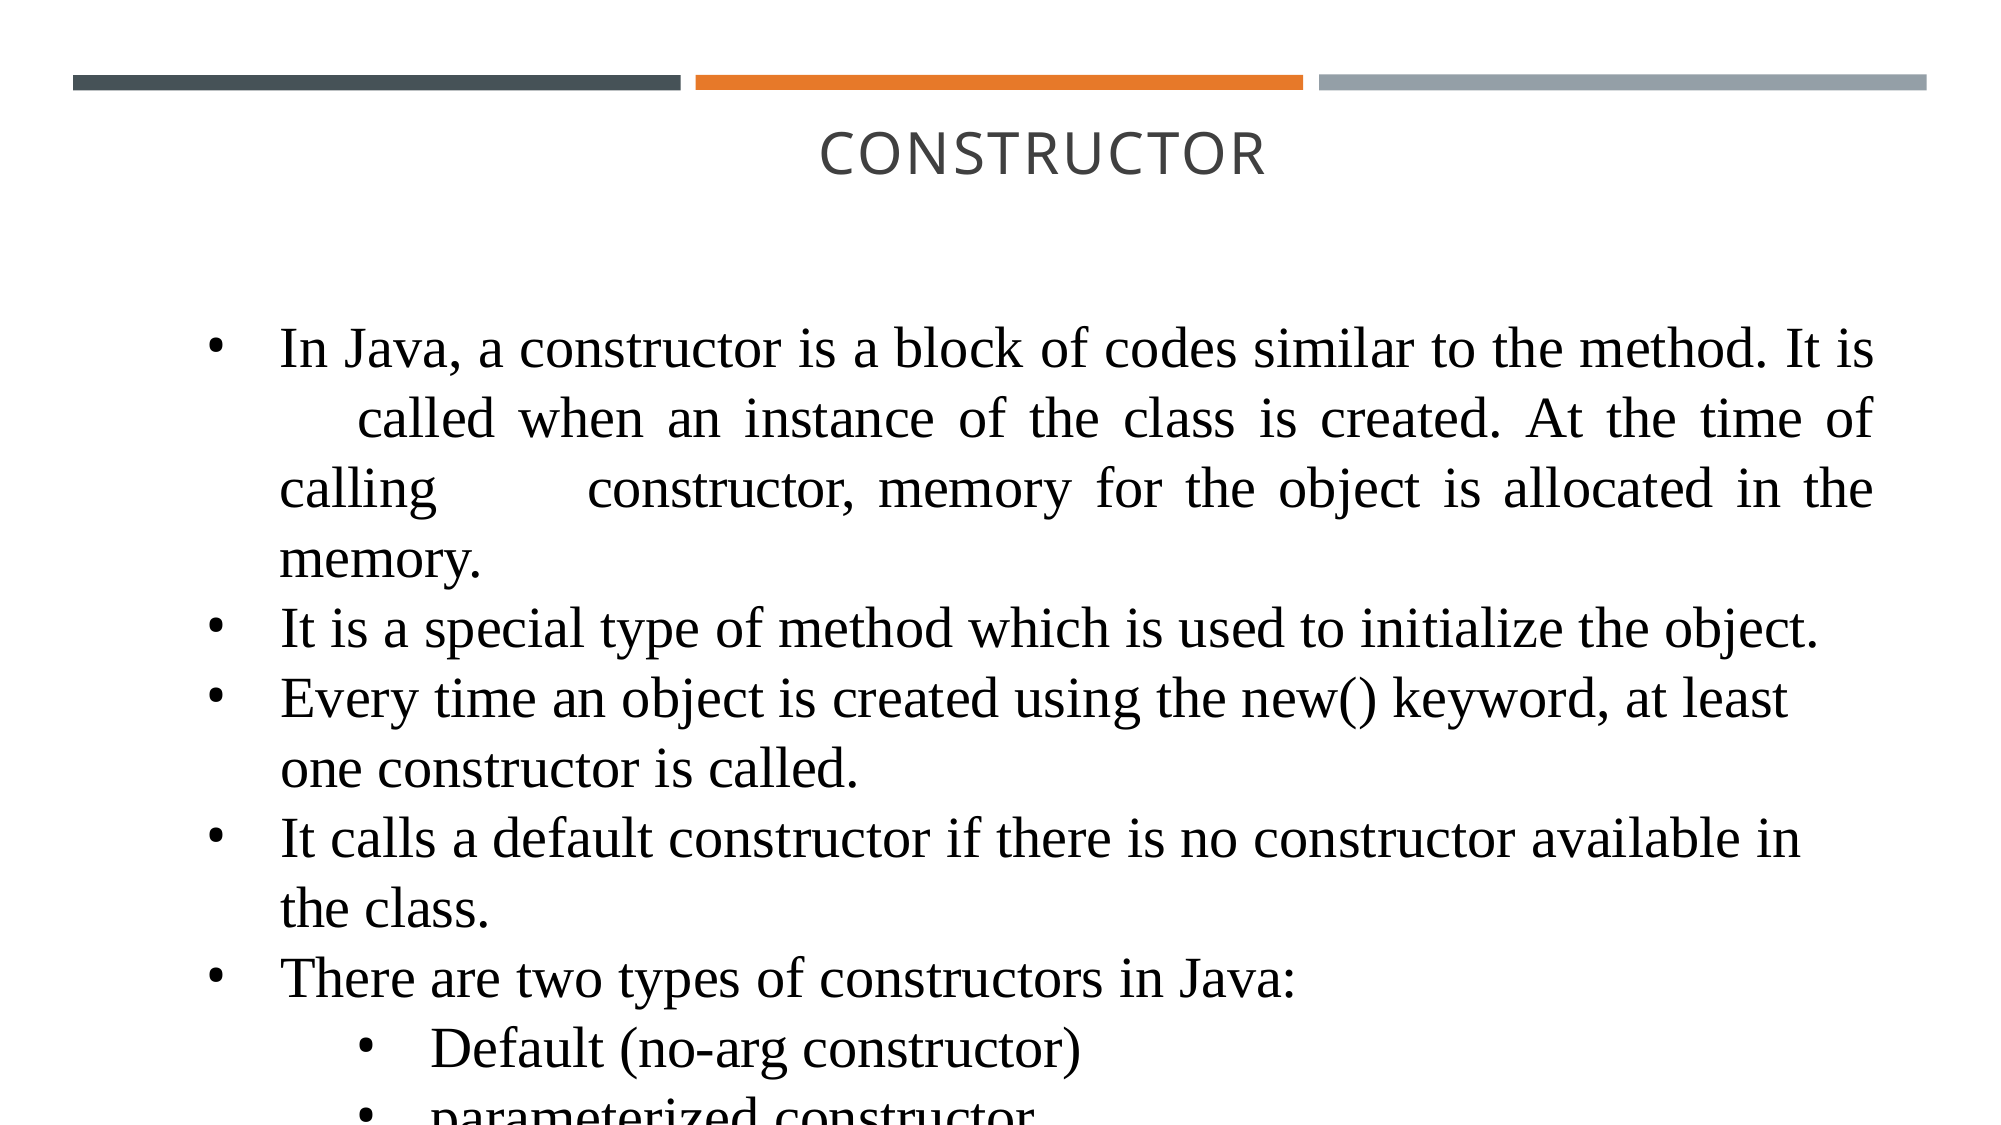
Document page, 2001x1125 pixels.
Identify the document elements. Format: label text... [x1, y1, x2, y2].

text_box In Java, a constructor is a block of codes similar to the method. It is called when an instance of the class is created. At the time of calling constructor, memory for the object is allocated in the memory. It is a special type of method which is used to initialize the object. Every time an object is created using the new() keyword, at least one constructor is called. It calls a default constructor if there is no constructor available in the class. There are two types of constructors in Java: Default (no-arg constructor) parameterized constructor [203, 307, 1884, 1125]
title CONSTRUCTOR [205, 114, 1939, 305]
